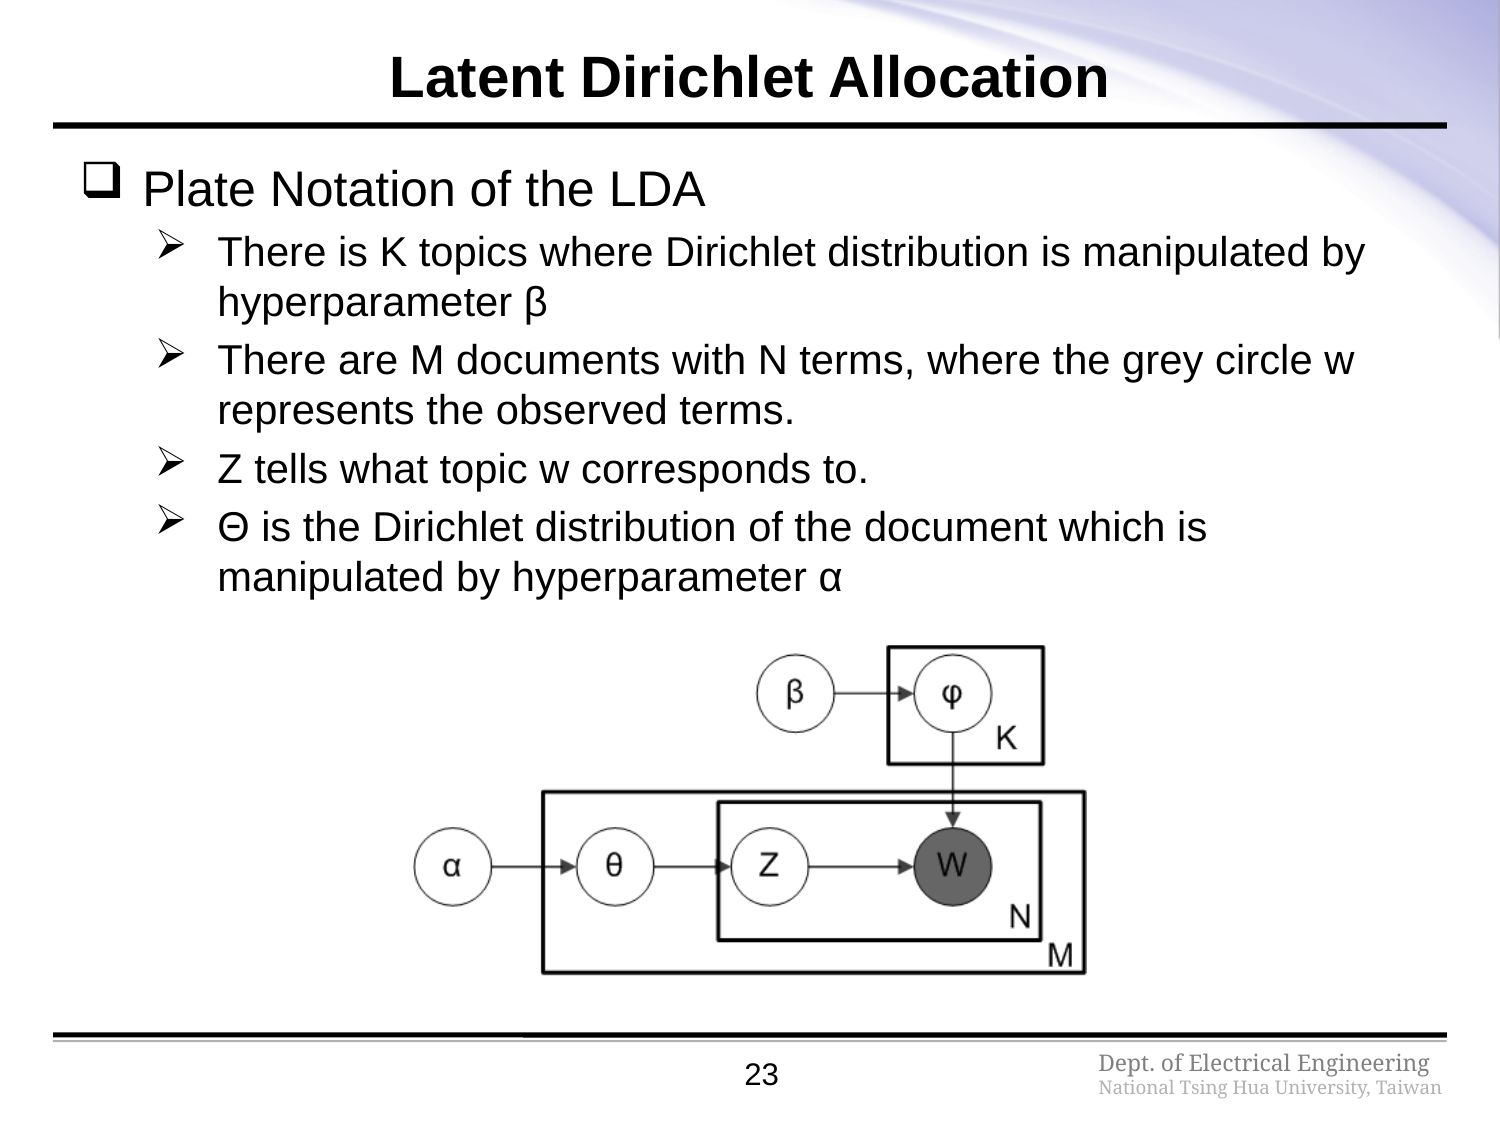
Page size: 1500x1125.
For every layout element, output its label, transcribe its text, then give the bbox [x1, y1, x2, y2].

picture [768, 0, 1500, 350]
picture [413, 644, 1087, 978]
list Plate Notation of the LDA There is K topics where Dirichlet distribution is manipulated by hyperparameter β There are M documents with N terms, where the grey circle w represents the observed terms. Z tells what topic w corresponds to. Θ is the Dirichlet distribution of the document which is manipulated by hyperparameter α [64, 148, 1436, 1012]
title Latent Dirichlet Allocation [64, 72, 1436, 145]
slide_number 23 [643, 1046, 881, 1095]
